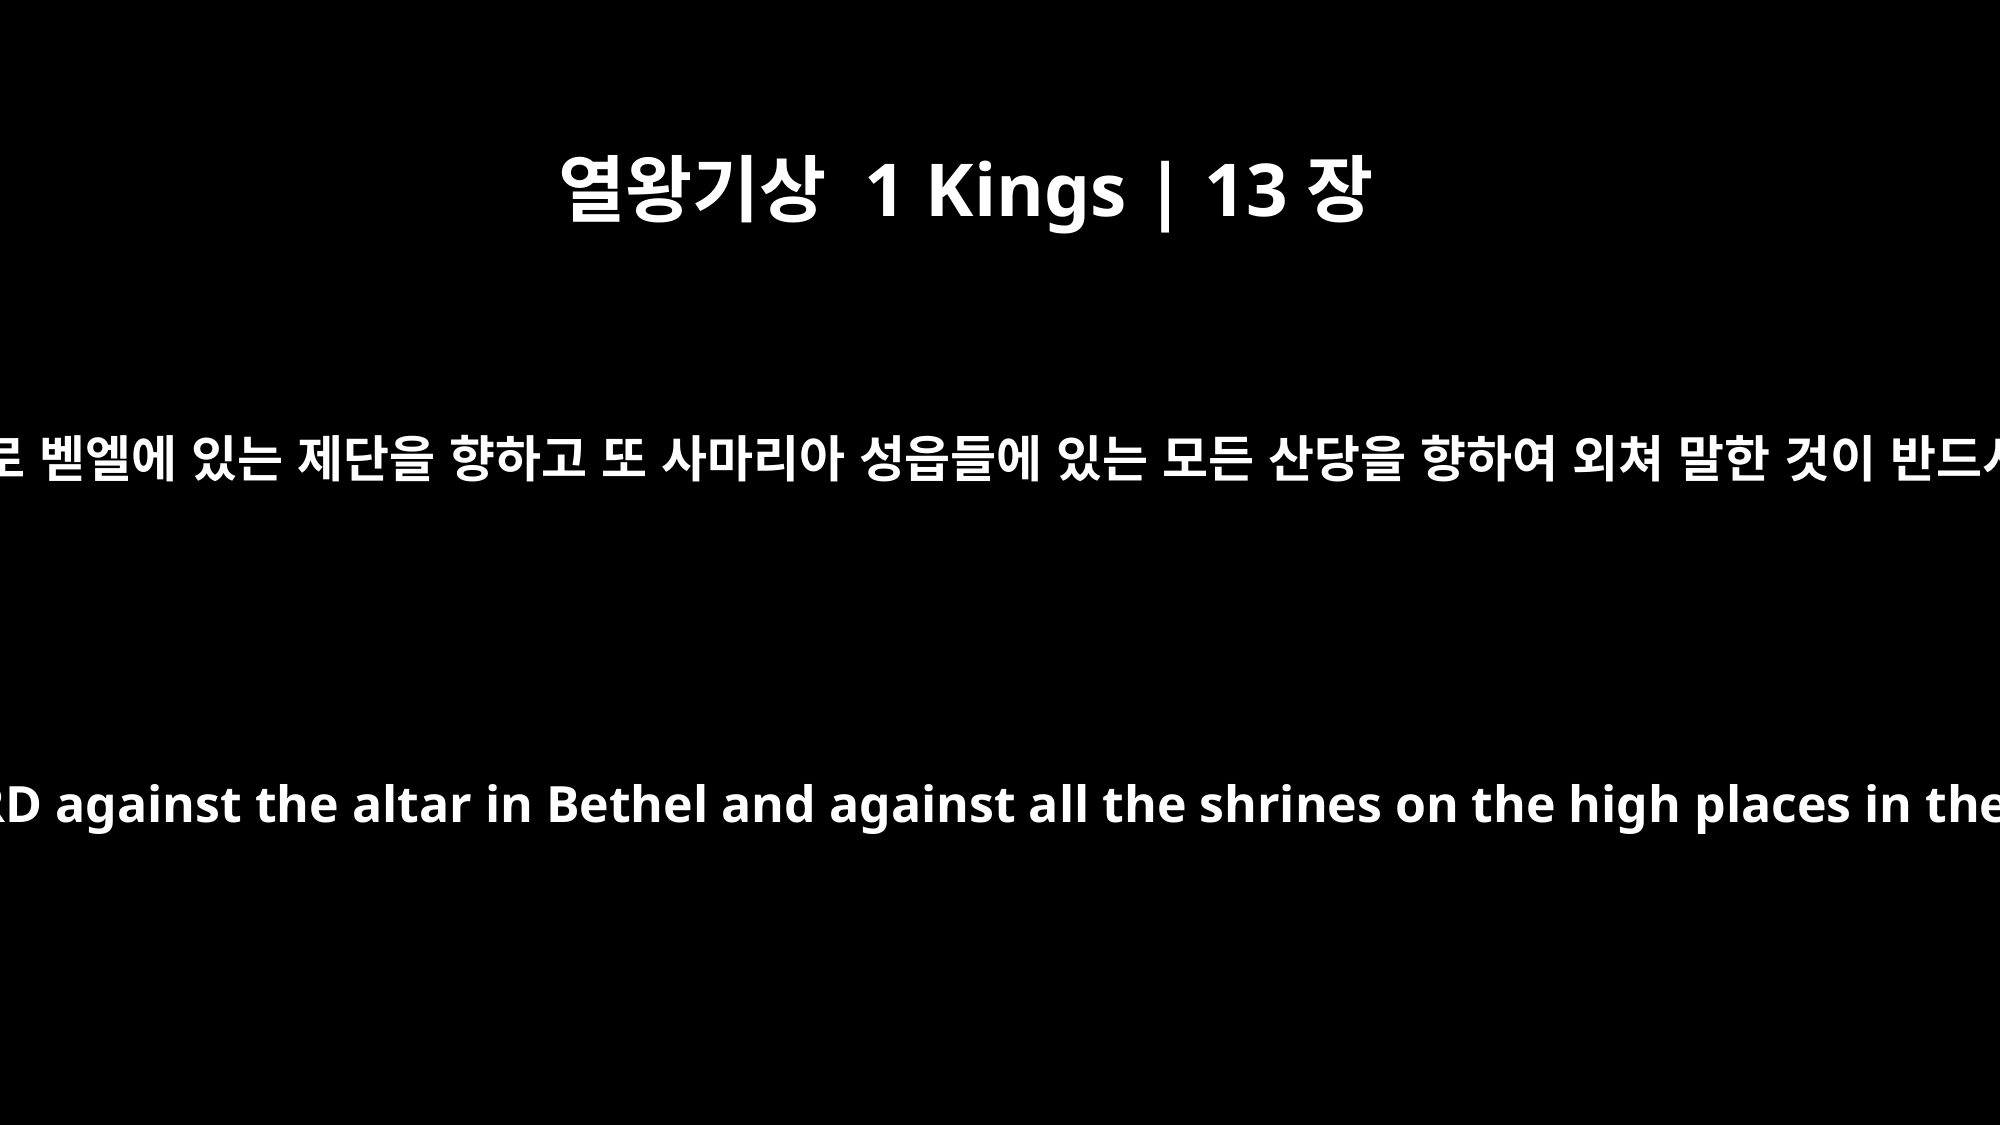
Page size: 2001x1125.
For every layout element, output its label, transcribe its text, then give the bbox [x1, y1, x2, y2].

text_box For the message he declared by the word of the LORD against the altar in Bethel and against all the shrines on the high places in the towns of Samaria will certainly come true." [0, 764, 2000, 840]
text_box 32 그가 여호와의 말씀으로 벧엘에 있는 제단을 향하고 또 사마리아 성읍들에 있는 모든 산당을 향하여 외쳐 말한 것이 반드시 이룰 것임이니라 [0, 359, 2000, 495]
text_box 열왕기상 1 Kings | 13장 [543, 136, 1389, 239]
